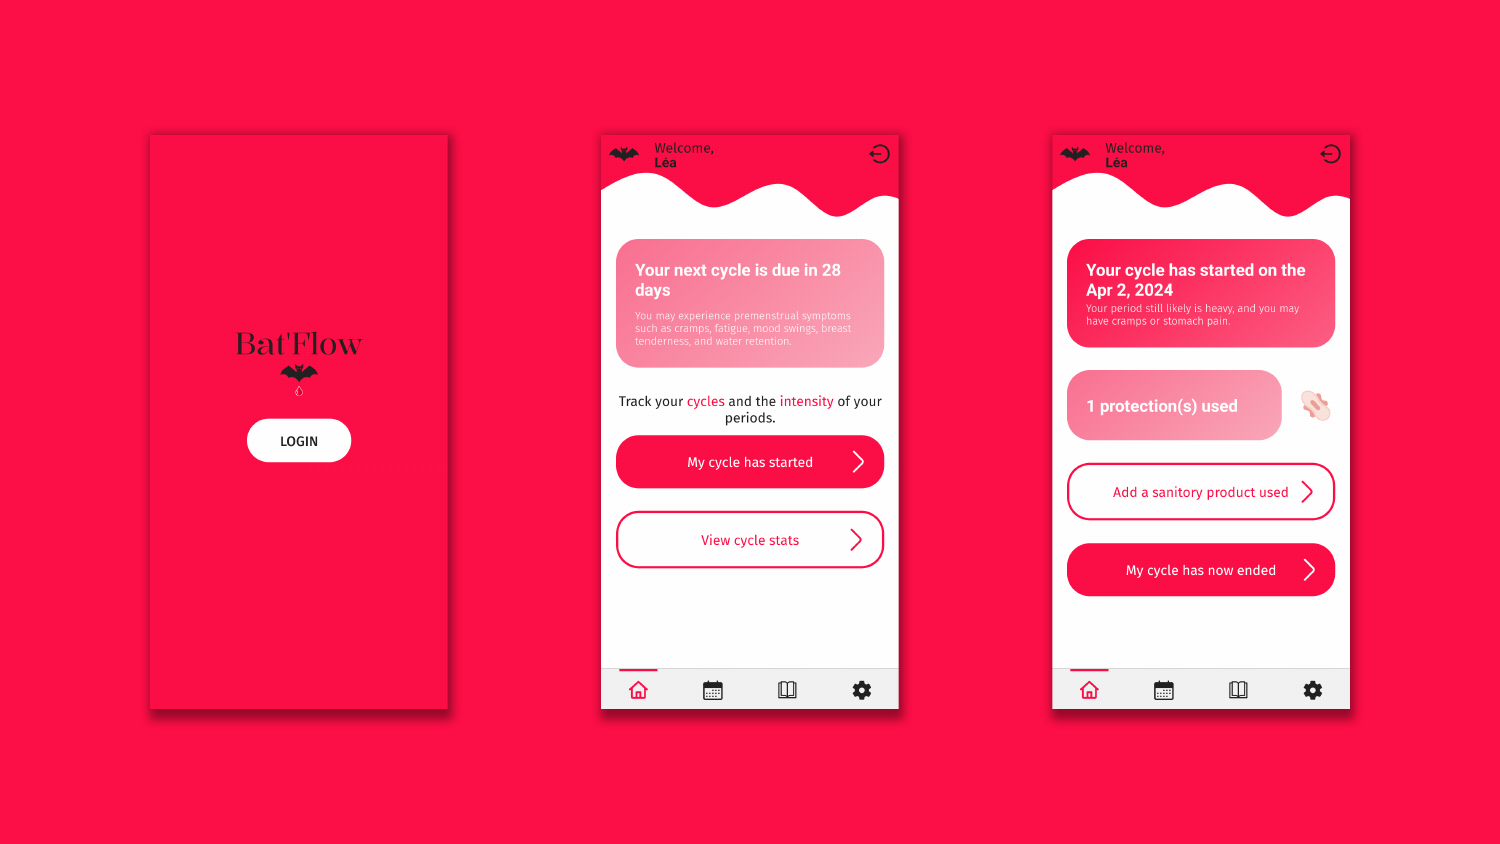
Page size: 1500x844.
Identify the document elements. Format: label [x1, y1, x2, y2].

picture [149, 135, 448, 709]
picture [1052, 135, 1351, 709]
picture [600, 135, 899, 709]
